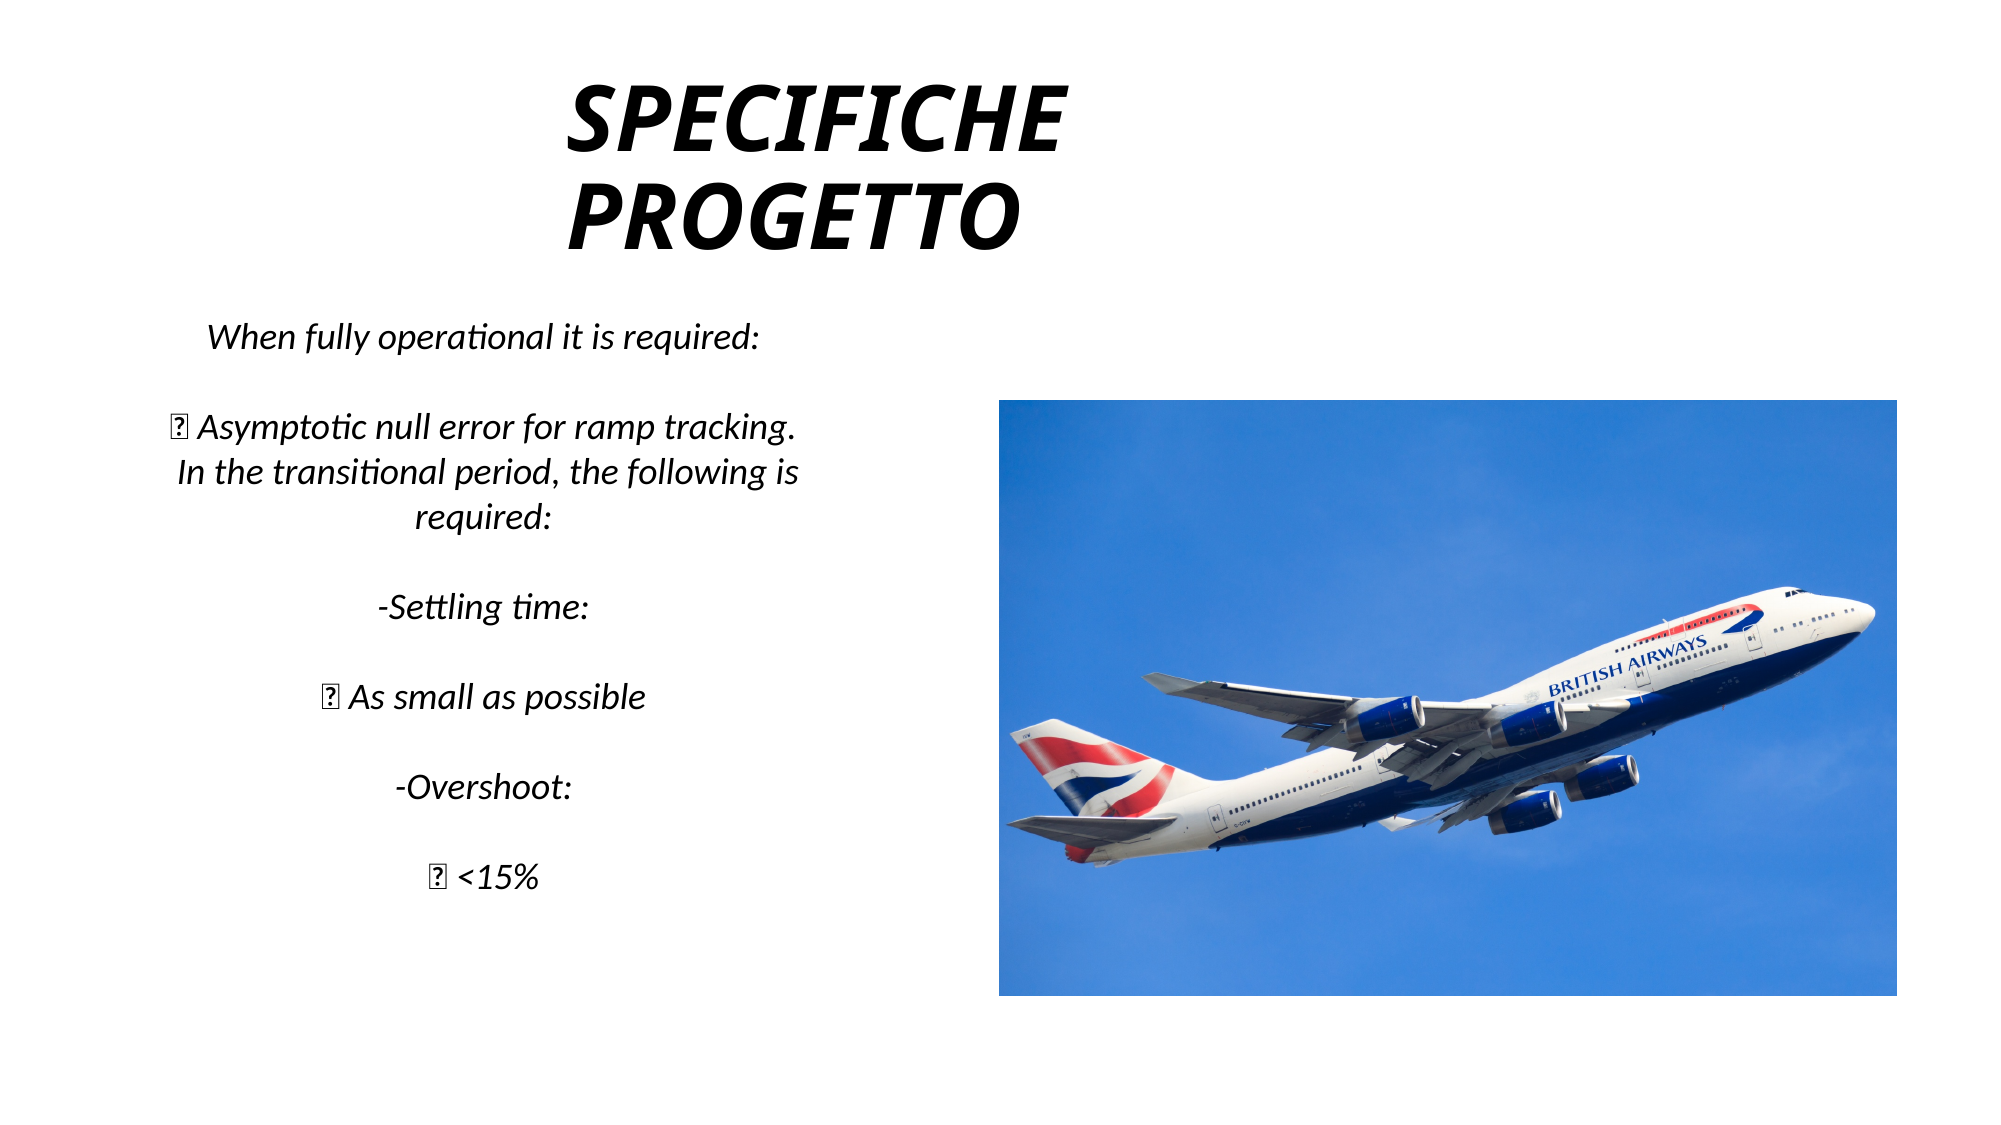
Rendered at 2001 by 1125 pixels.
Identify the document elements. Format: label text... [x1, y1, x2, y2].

picture [999, 400, 1897, 996]
title SPECIFICHE PROGETTO [551, 59, 1449, 283]
text_box When fully operational it is required:  Asymptotic null error for ramp tracking. In the transitional period, the following is required: -Settling time:  As small as possible -Overshoot:  <15% [94, 304, 874, 904]
